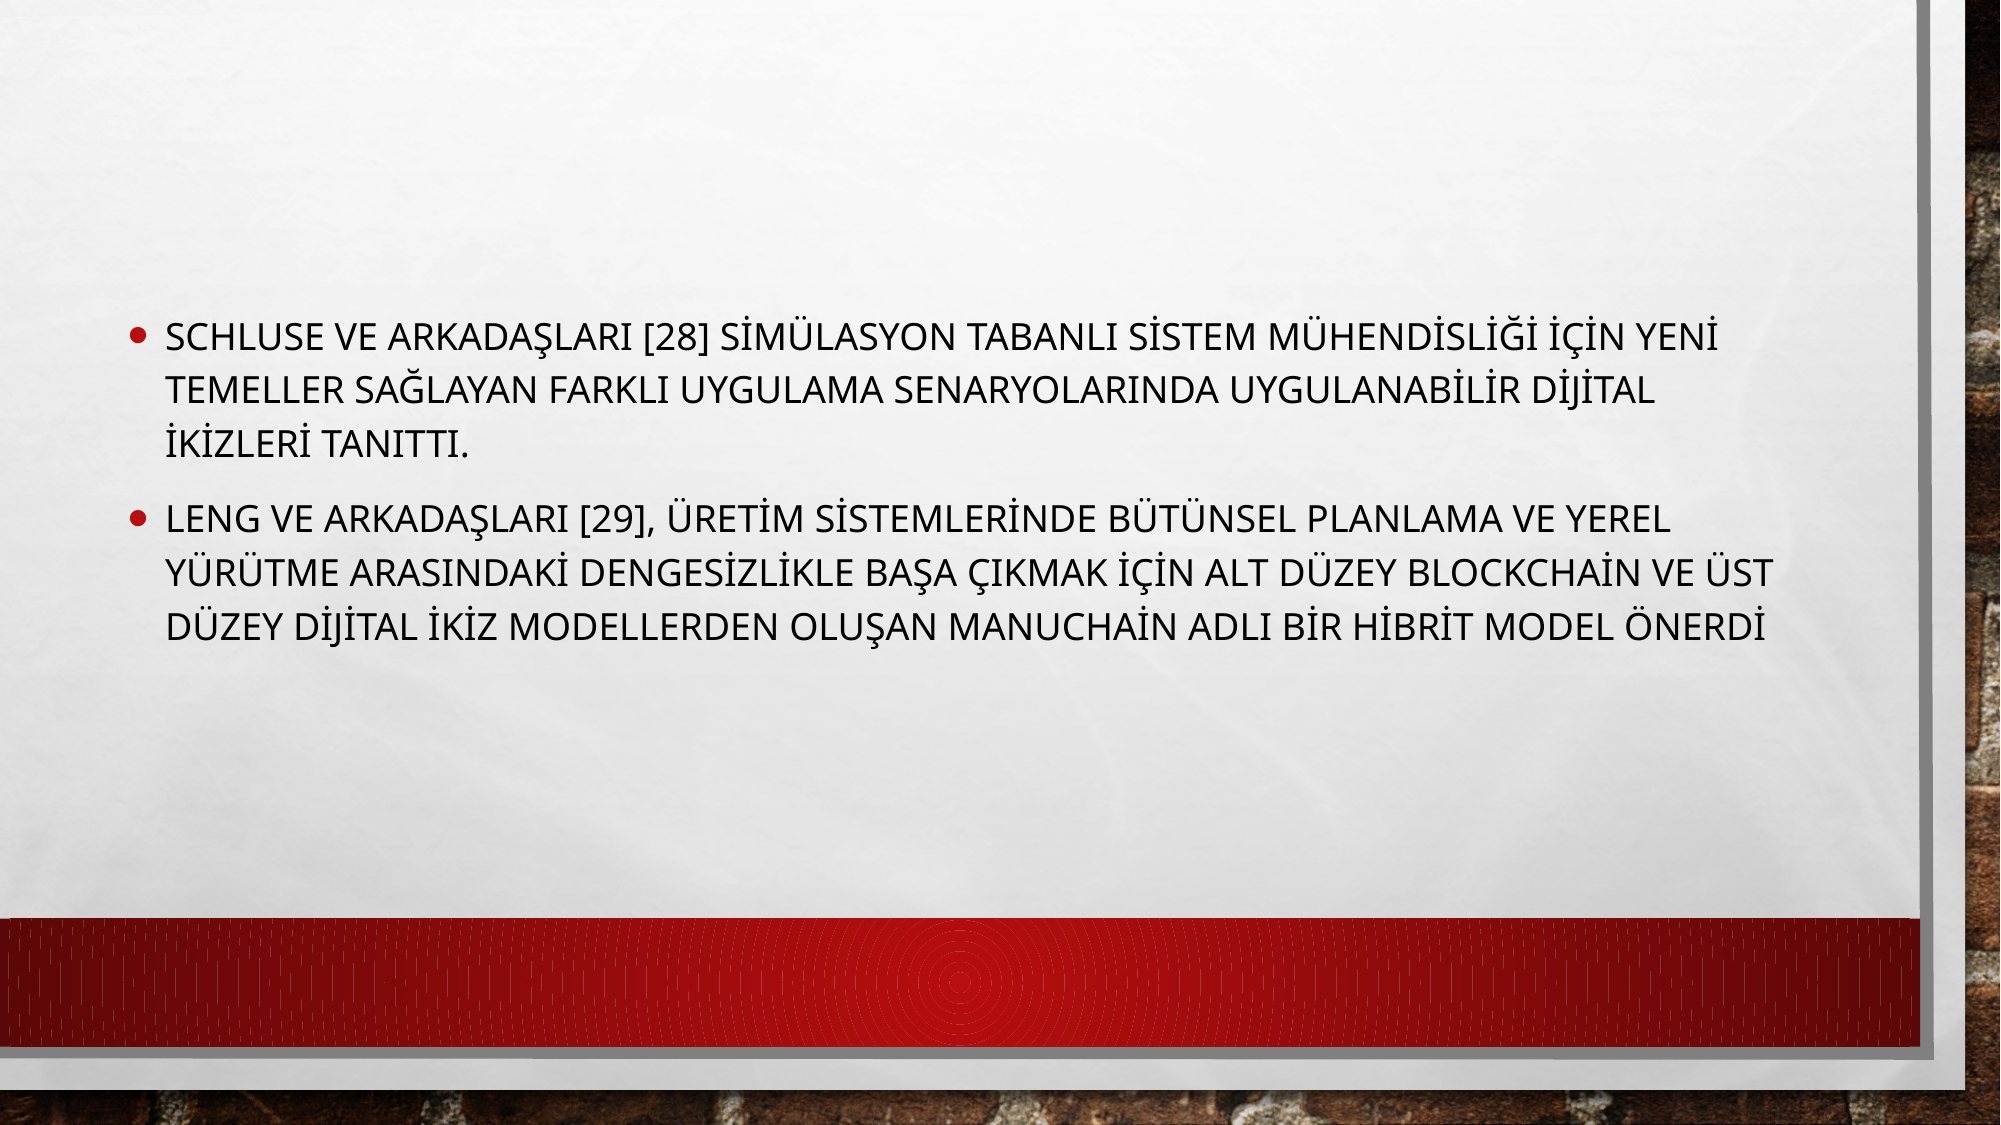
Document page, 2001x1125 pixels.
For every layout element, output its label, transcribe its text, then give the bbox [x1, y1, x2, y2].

list Schluse ve arkadaşları [28] simülasyon tabanlı sistem mühendisliği için yeni temeller sağlayan farklı uygulama senaryolarında uygulanabilir dijital ikizleri tanıttı. Leng ve arkadaşları [29], üretim sistemlerinde bütünsel planlama ve yerel yürütme arasındaki dengesizlikle başa çıkmak için alt düzey blockchain ve üst düzey dijital ikiz modellerden oluşan ManuChain adlı bir hibrit model önerdi [112, 70, 1818, 882]
picture [0, 0, 2000, 1125]
